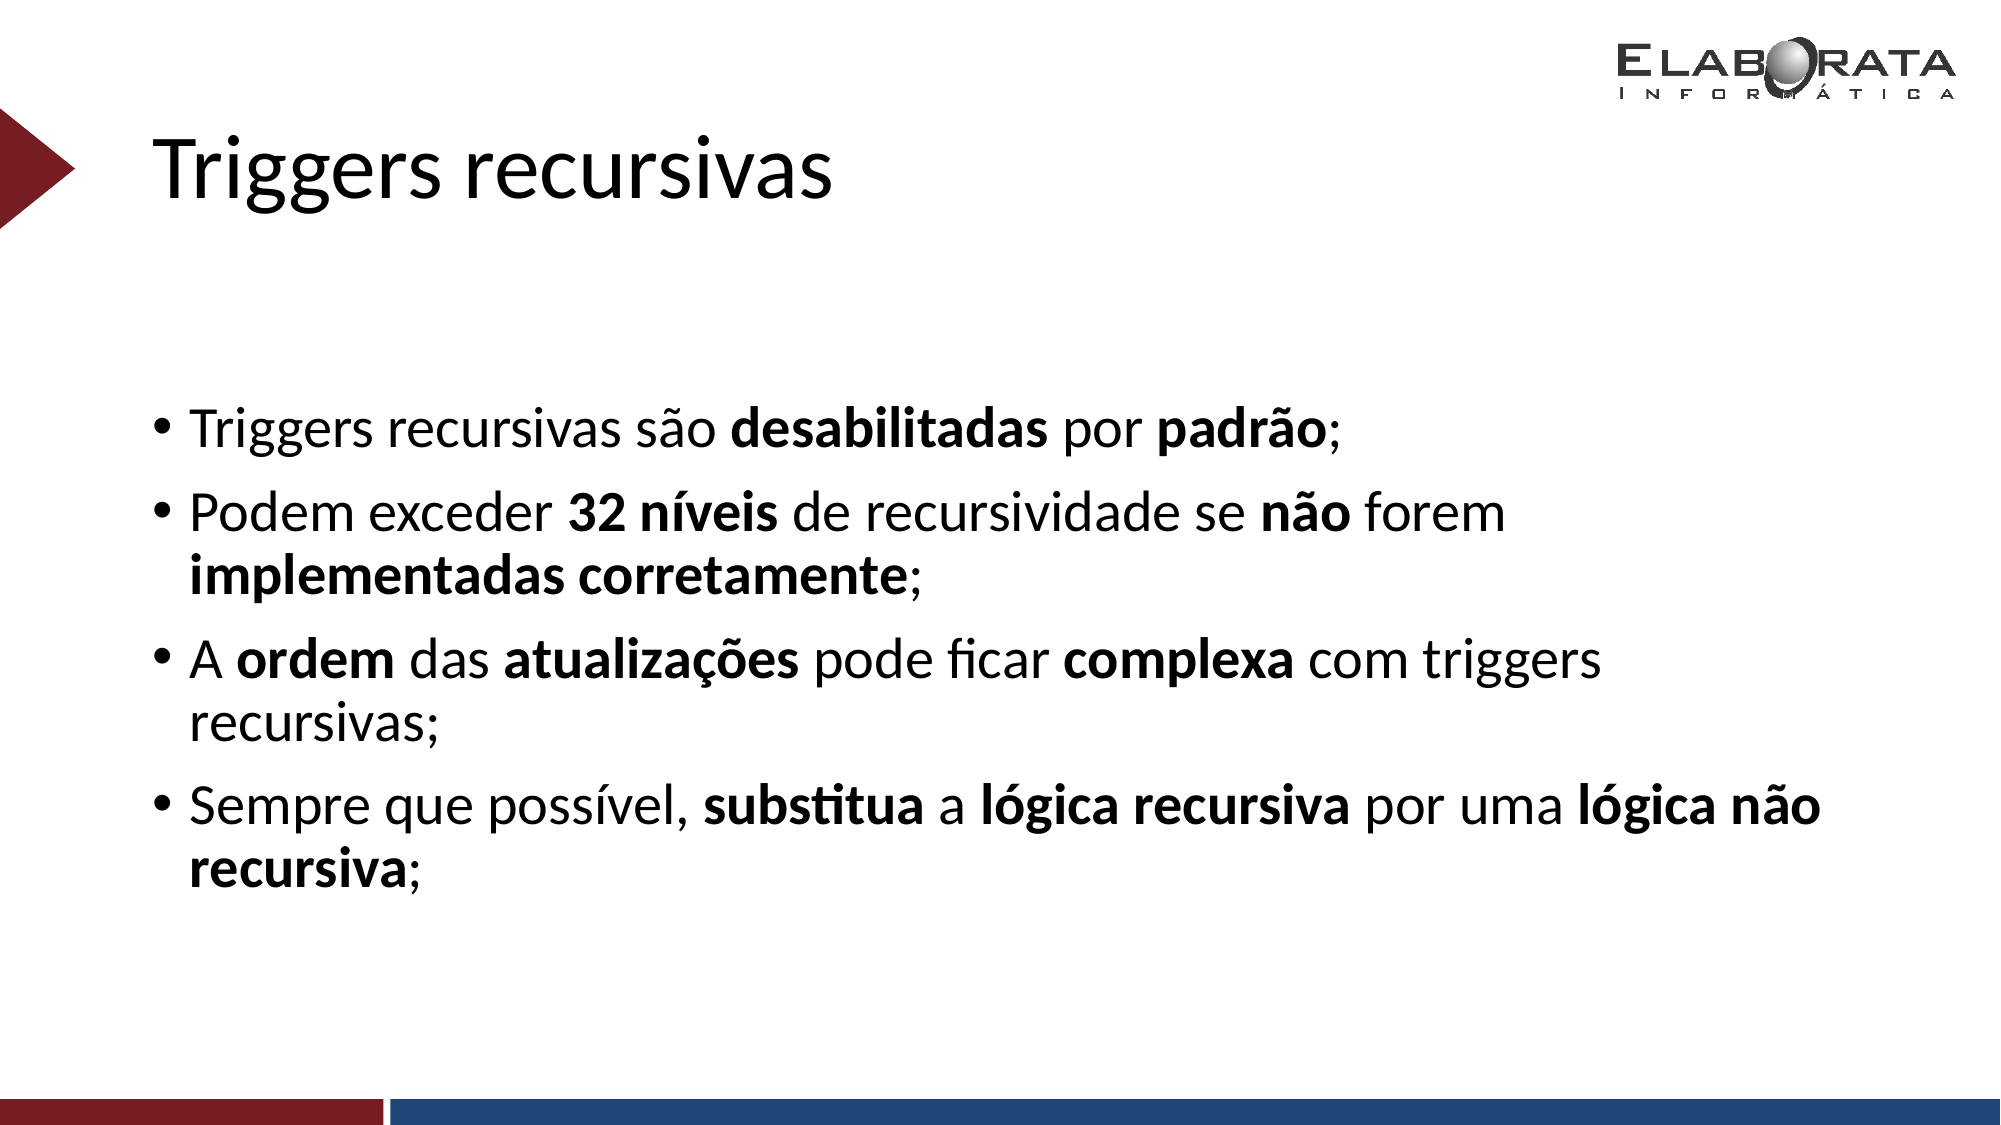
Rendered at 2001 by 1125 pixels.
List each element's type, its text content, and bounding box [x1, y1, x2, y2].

picture [1618, 37, 1956, 99]
text_box Triggers recursivas são desabilitadas por padrão; Podem exceder 32 níveis de recursividade se não forem implementadas corretamente; A ordem das atualizações pode ficar complexa com triggers recursivas; Sempre que possível, substitua a lógica recursiva por uma lógica não recursiva; [137, 299, 1863, 1014]
title Triggers recursivas [137, 59, 1863, 278]
